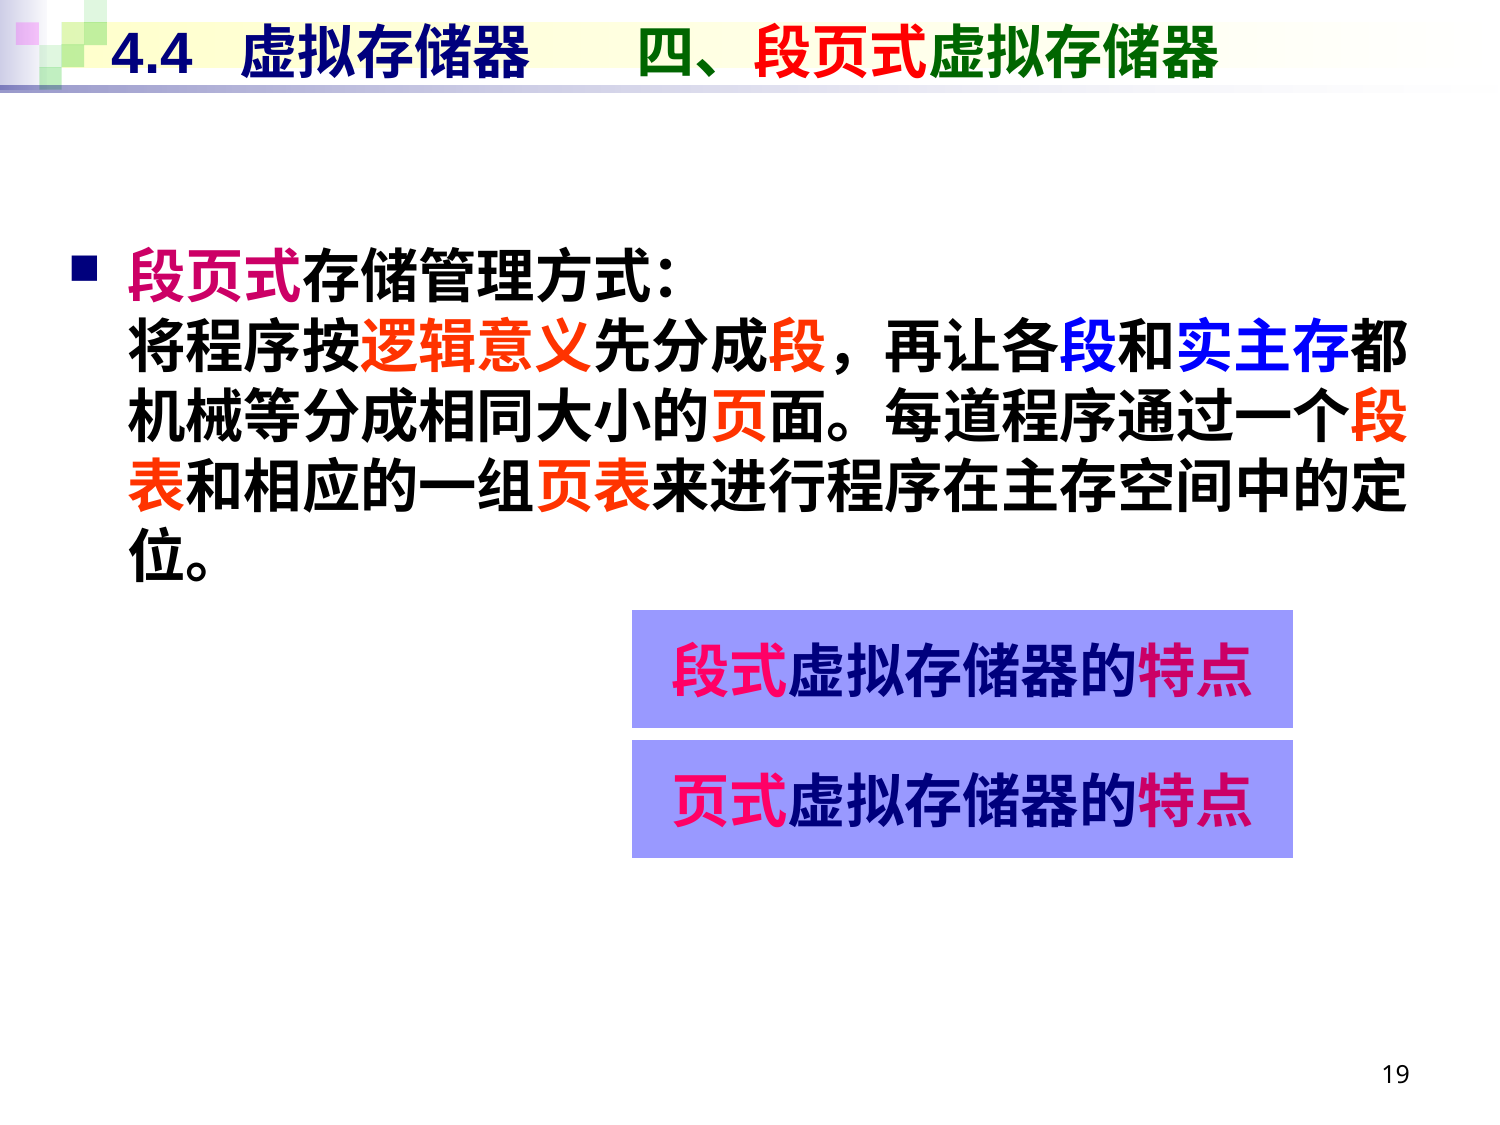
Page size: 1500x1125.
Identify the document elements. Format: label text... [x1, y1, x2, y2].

title 4.4 虚拟存储器 四、段页式虚拟存储器 [96, 6, 1448, 94]
text_box 页式虚拟存储器的特点 [631, 739, 1294, 858]
slide_number 19 [1074, 1048, 1426, 1101]
text_box 段式虚拟存储器的特点 [631, 609, 1294, 728]
list 段页式存储管理方式： 将程序按逻辑意义先分成段，再让各段和实主存都机械等分成相同大小的页面。每道程序通过一个段表和相应的一组页表来进行程序在主存空间中的定位。 [52, 231, 1471, 1048]
